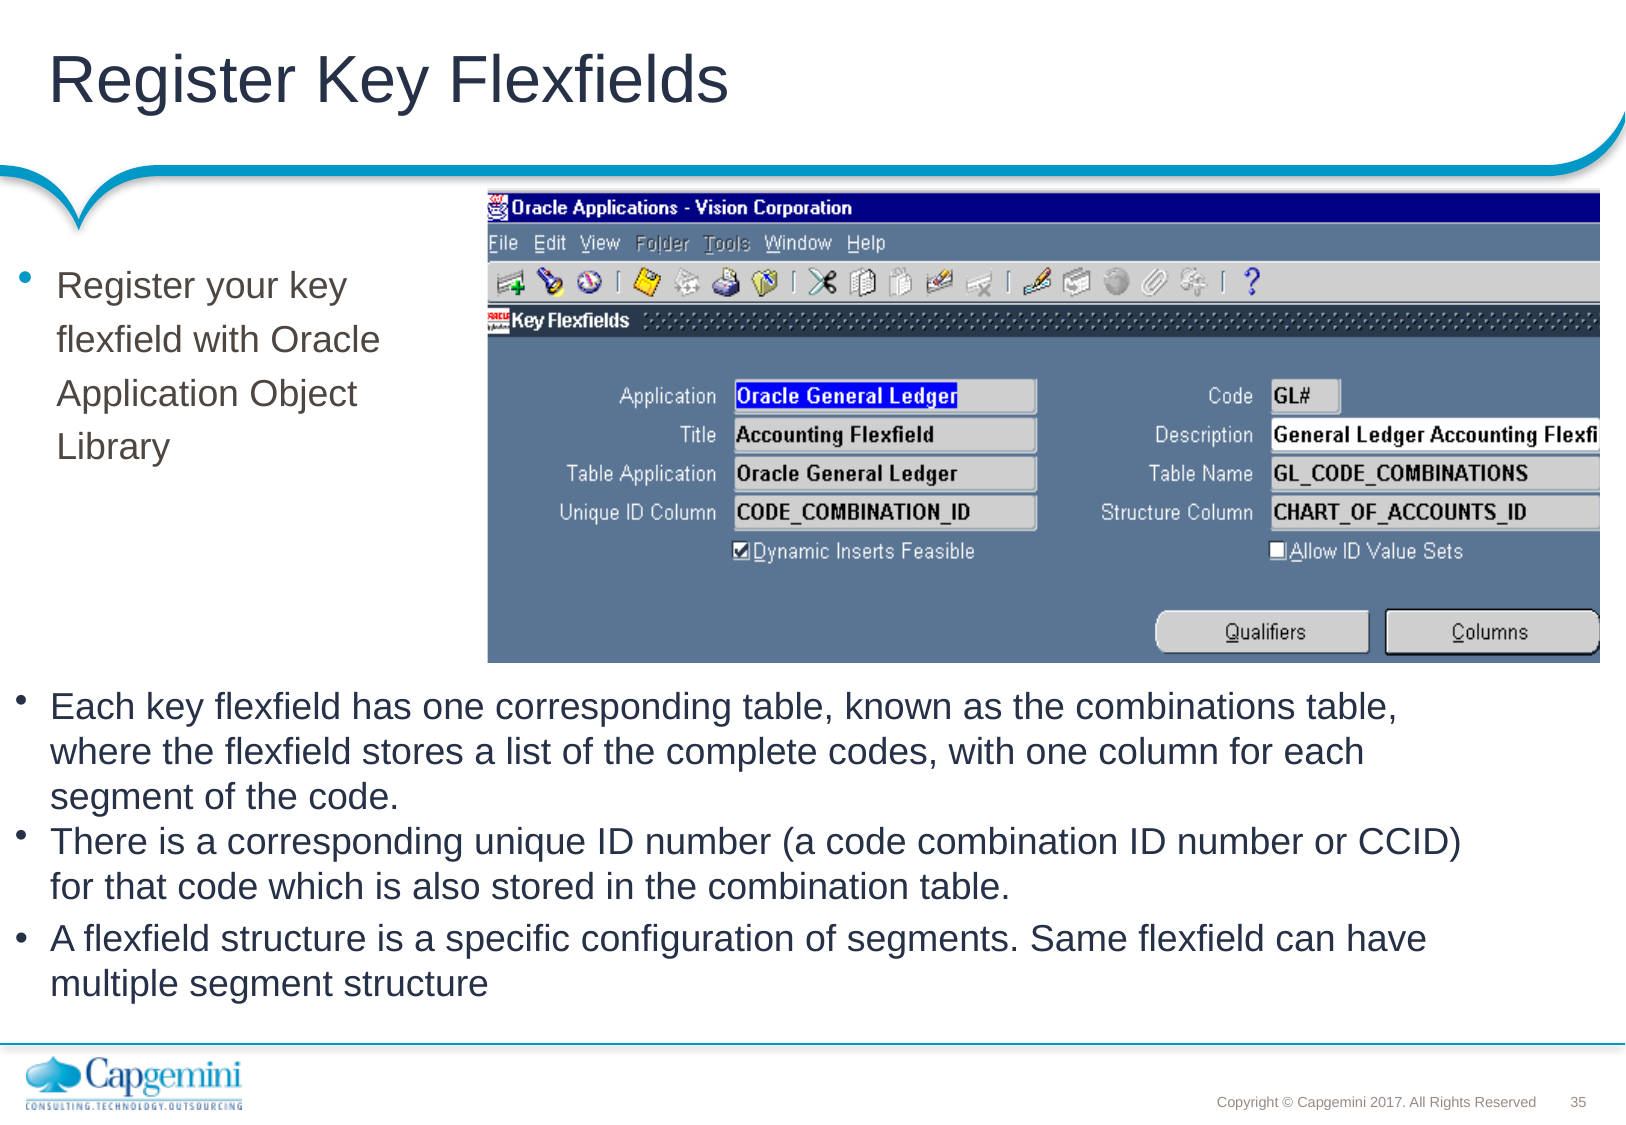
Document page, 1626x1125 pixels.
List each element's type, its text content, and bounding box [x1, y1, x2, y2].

list Register your key flexfield with Oracle Application Object Library [0, 239, 482, 664]
text_box Each key flexfield has one corresponding table, known as the combinations table, where the flexfield stores a list of the complete codes, with one column for each segment of the code. There is a corresponding unique ID number (a code combination ID number or CCID) for that code which is also stored in the combination table. A flexfield structure is a specific configuration of segments. Same flexfield can have multiple segment structure [0, 674, 1500, 1012]
title Register Key Flexfields [0, 0, 1625, 165]
picture [26, 1056, 242, 1110]
picture [487, 187, 1601, 664]
